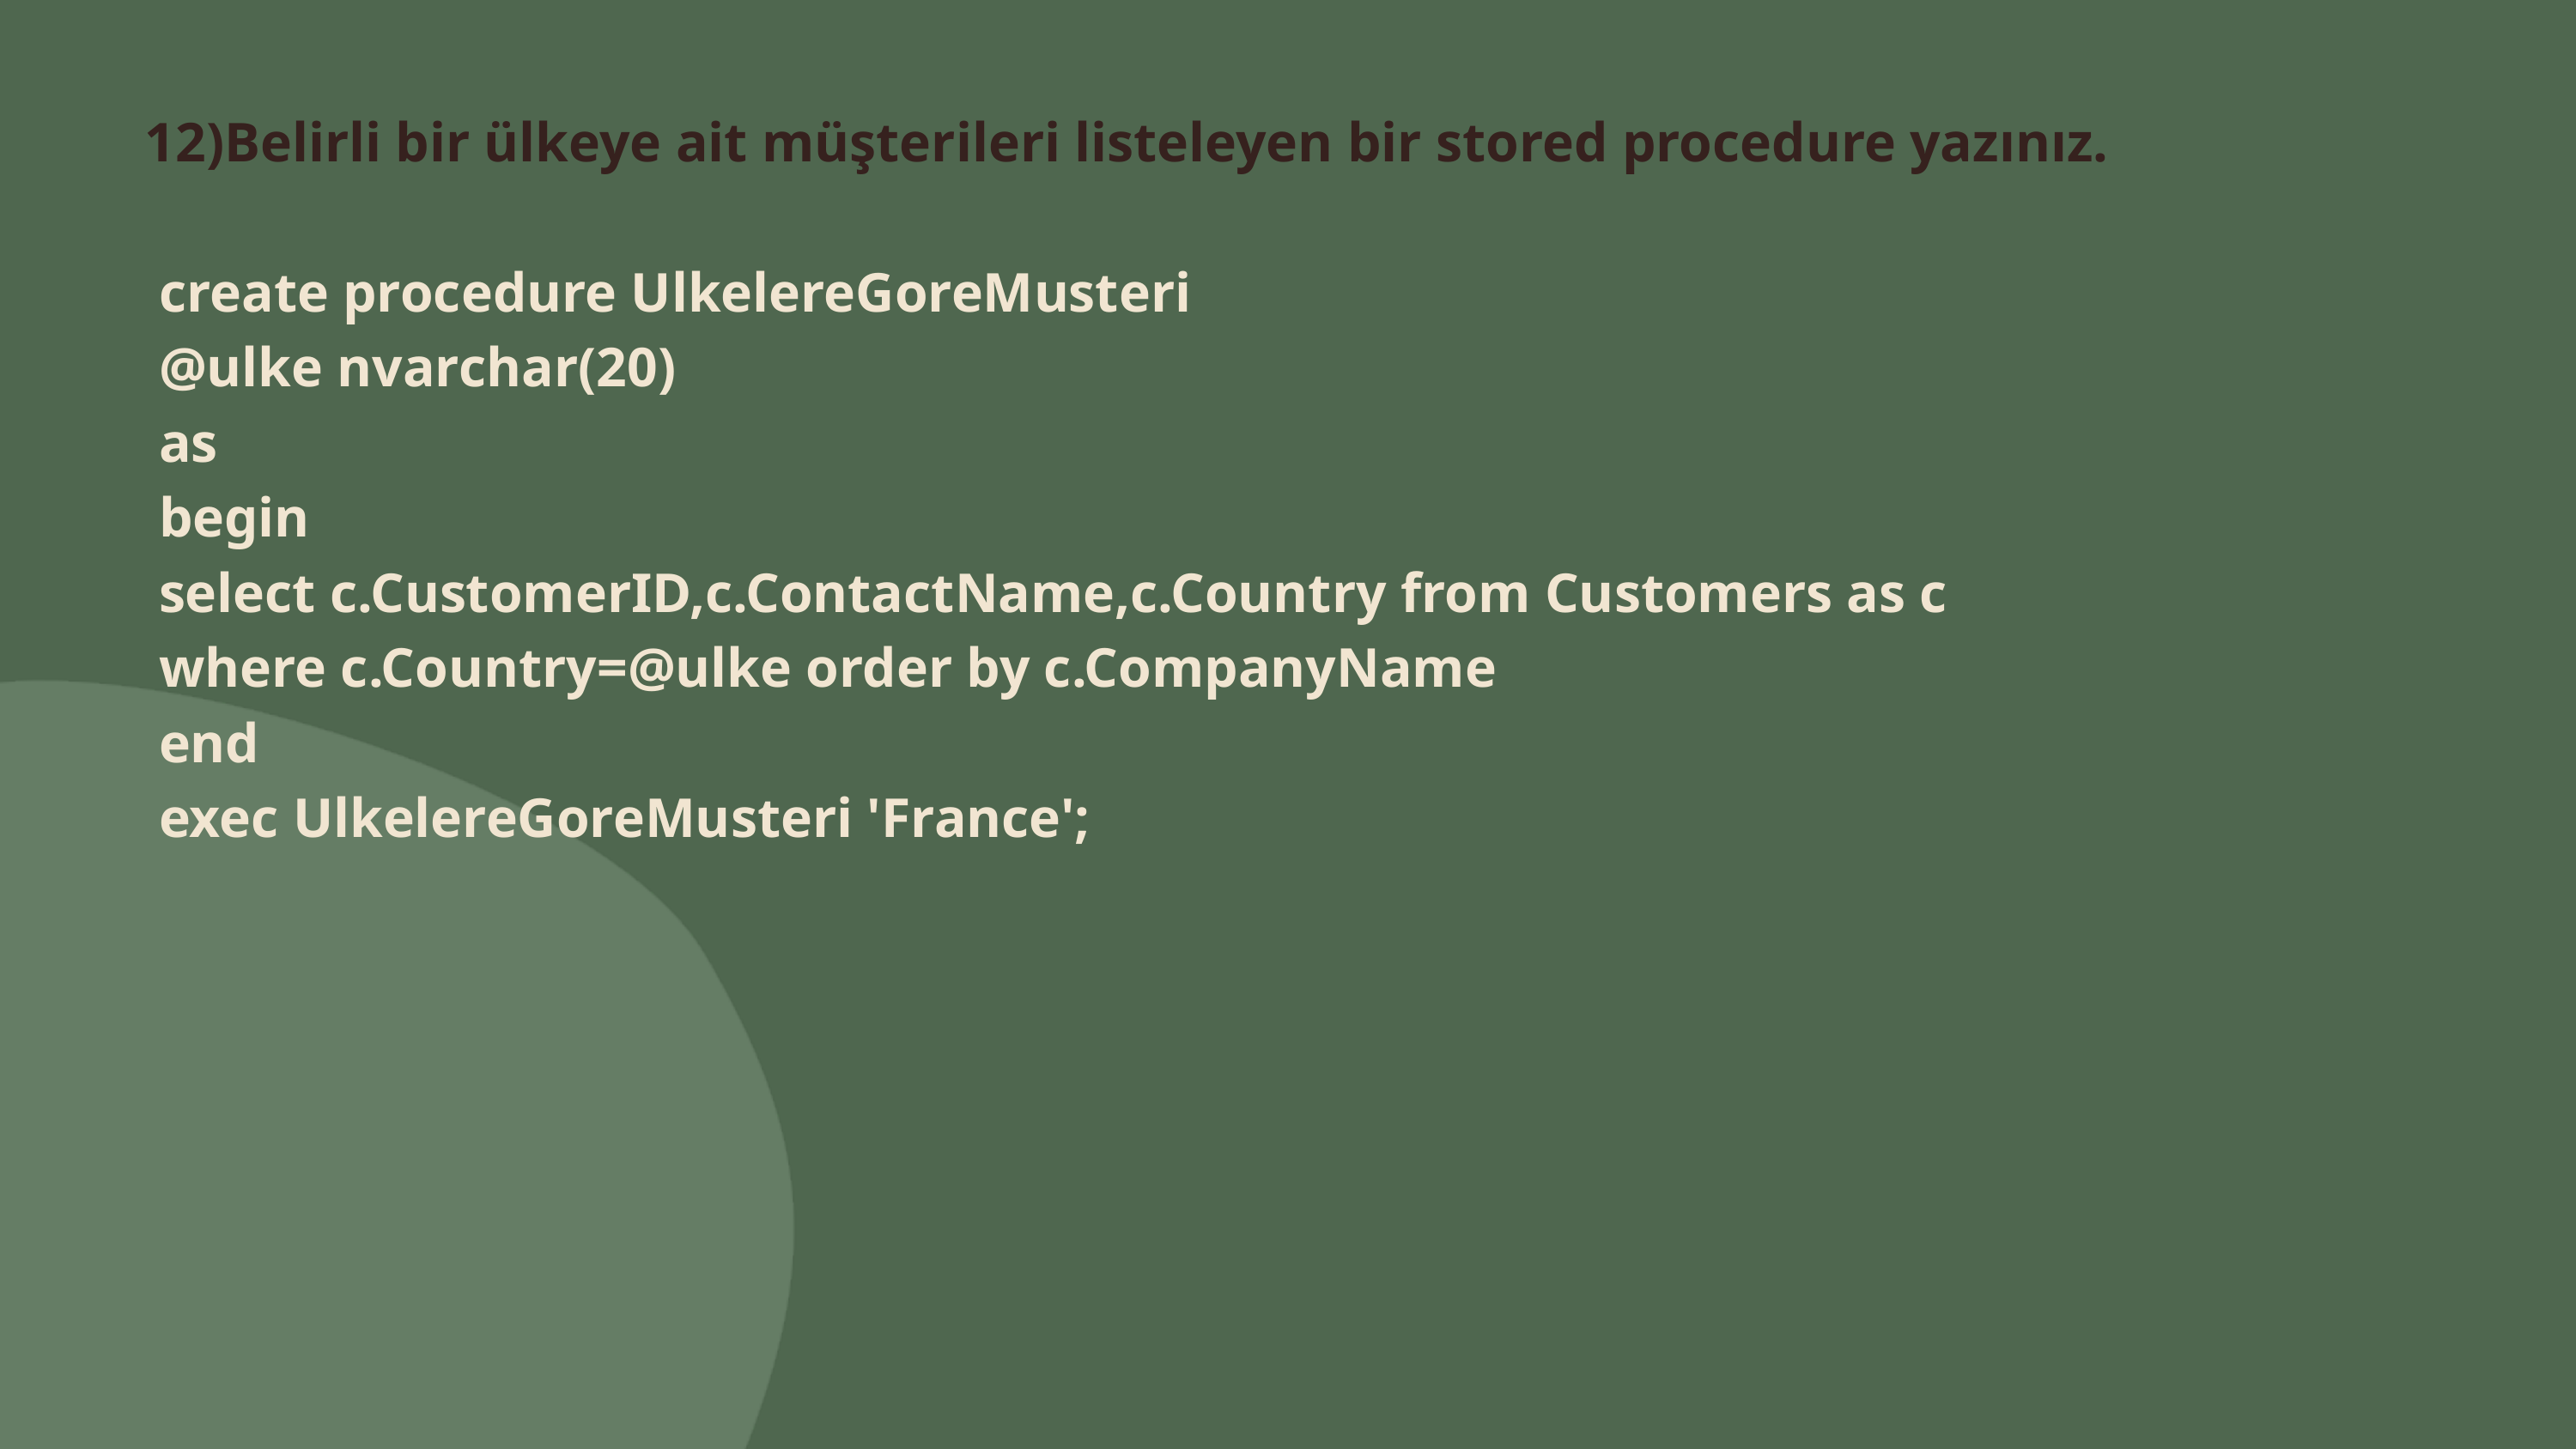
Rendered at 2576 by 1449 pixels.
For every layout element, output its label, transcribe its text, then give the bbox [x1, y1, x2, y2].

text_box 12)Belirli bir ülkeye ait müşterileri listeleyen bir stored procedure yazınız. create procedure UlkelereGoreMusteri @ulke nvarchar(20) as begin select c.CustomerID,c.ContactName,c.Country from Customers as c where c.Country=@ulke order by c.CompanyName end exec UlkelereGoreMusteri 'France'; [144, 97, 2293, 849]
text_box [0, 631, 818, 1449]
